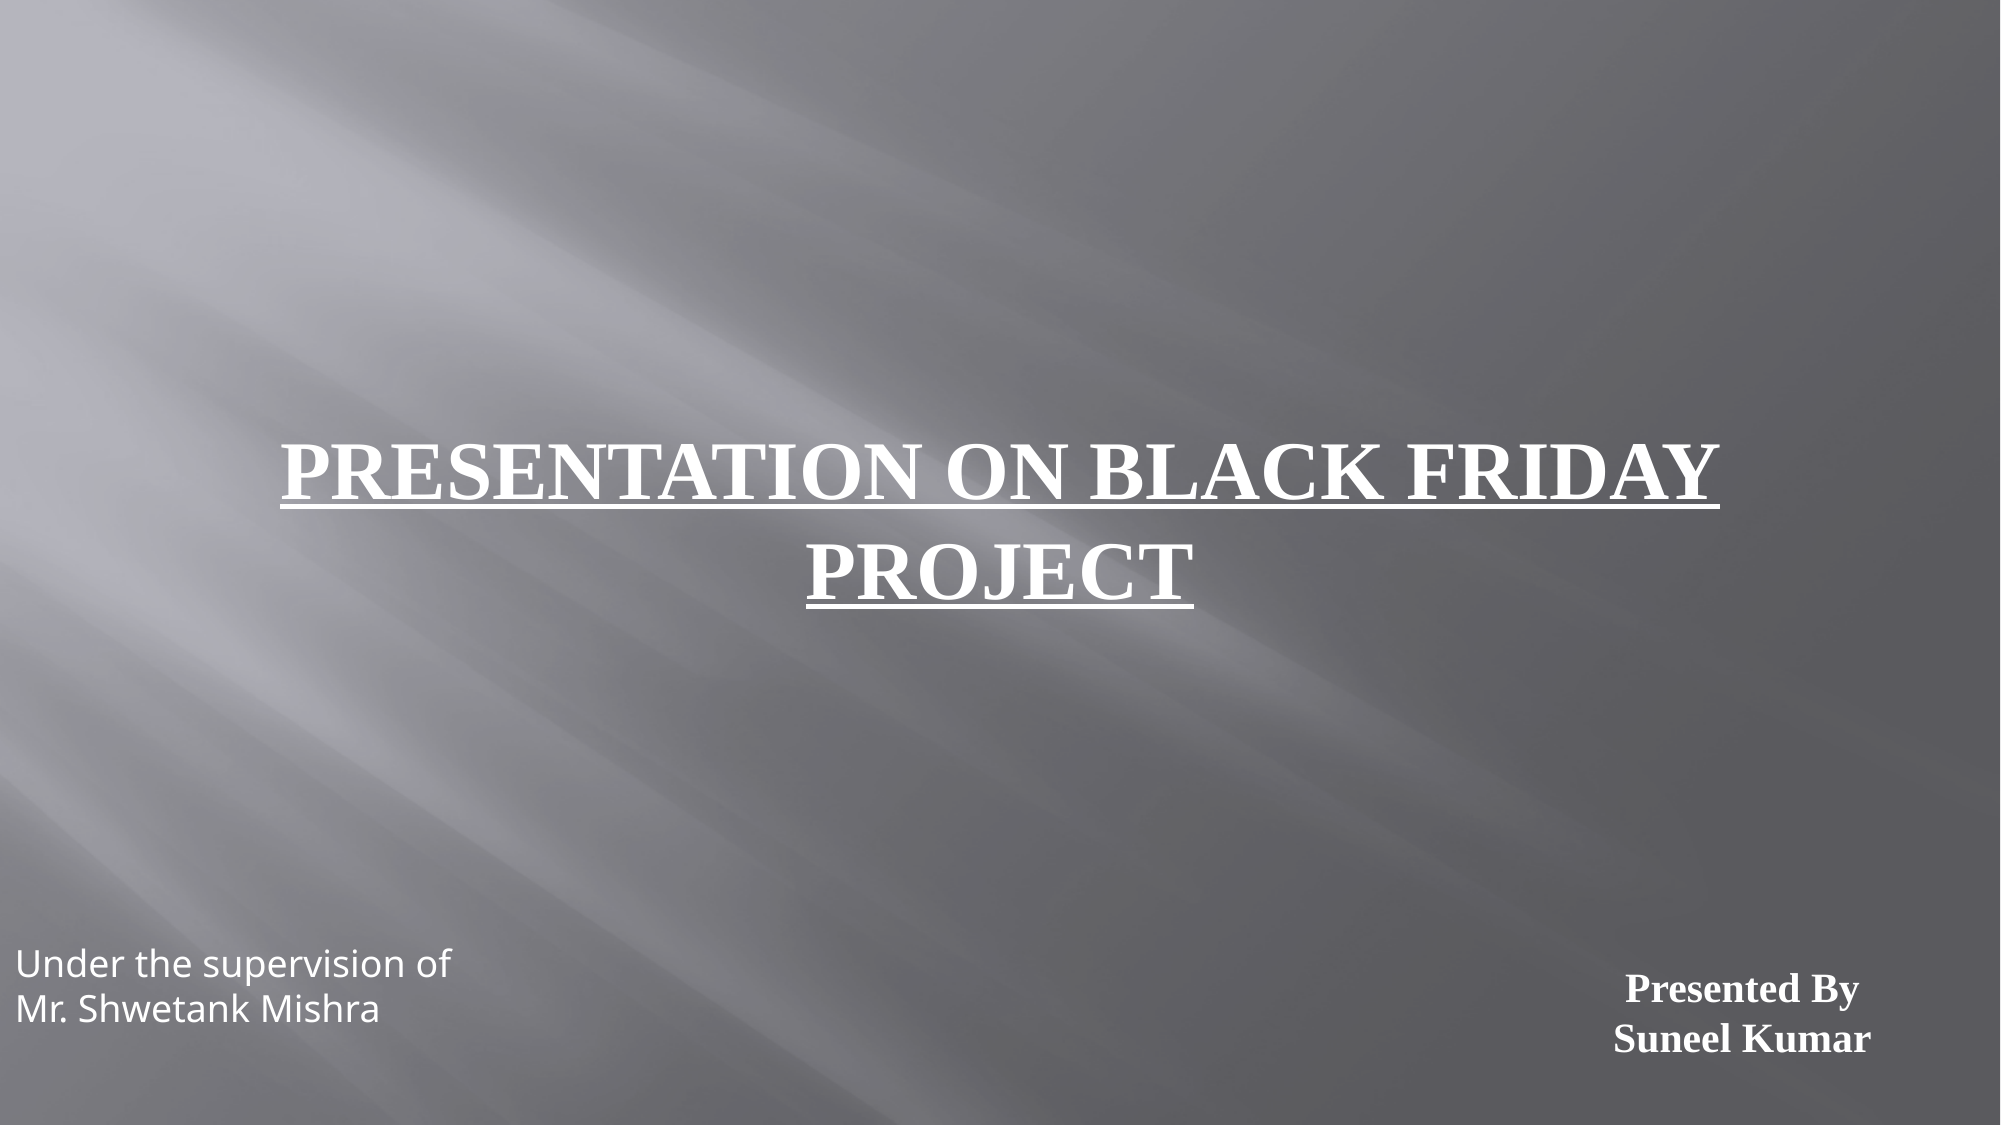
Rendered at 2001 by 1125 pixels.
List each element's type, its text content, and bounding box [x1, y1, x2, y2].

text_box Under the supervision of Mr. Shwetank Mishra [0, 932, 474, 1038]
text_box PRESENTATION ON BLACK FRIDAY PROJECT [151, 408, 1849, 624]
text_box Presented By Suneel Kumar [1452, 953, 2000, 1113]
